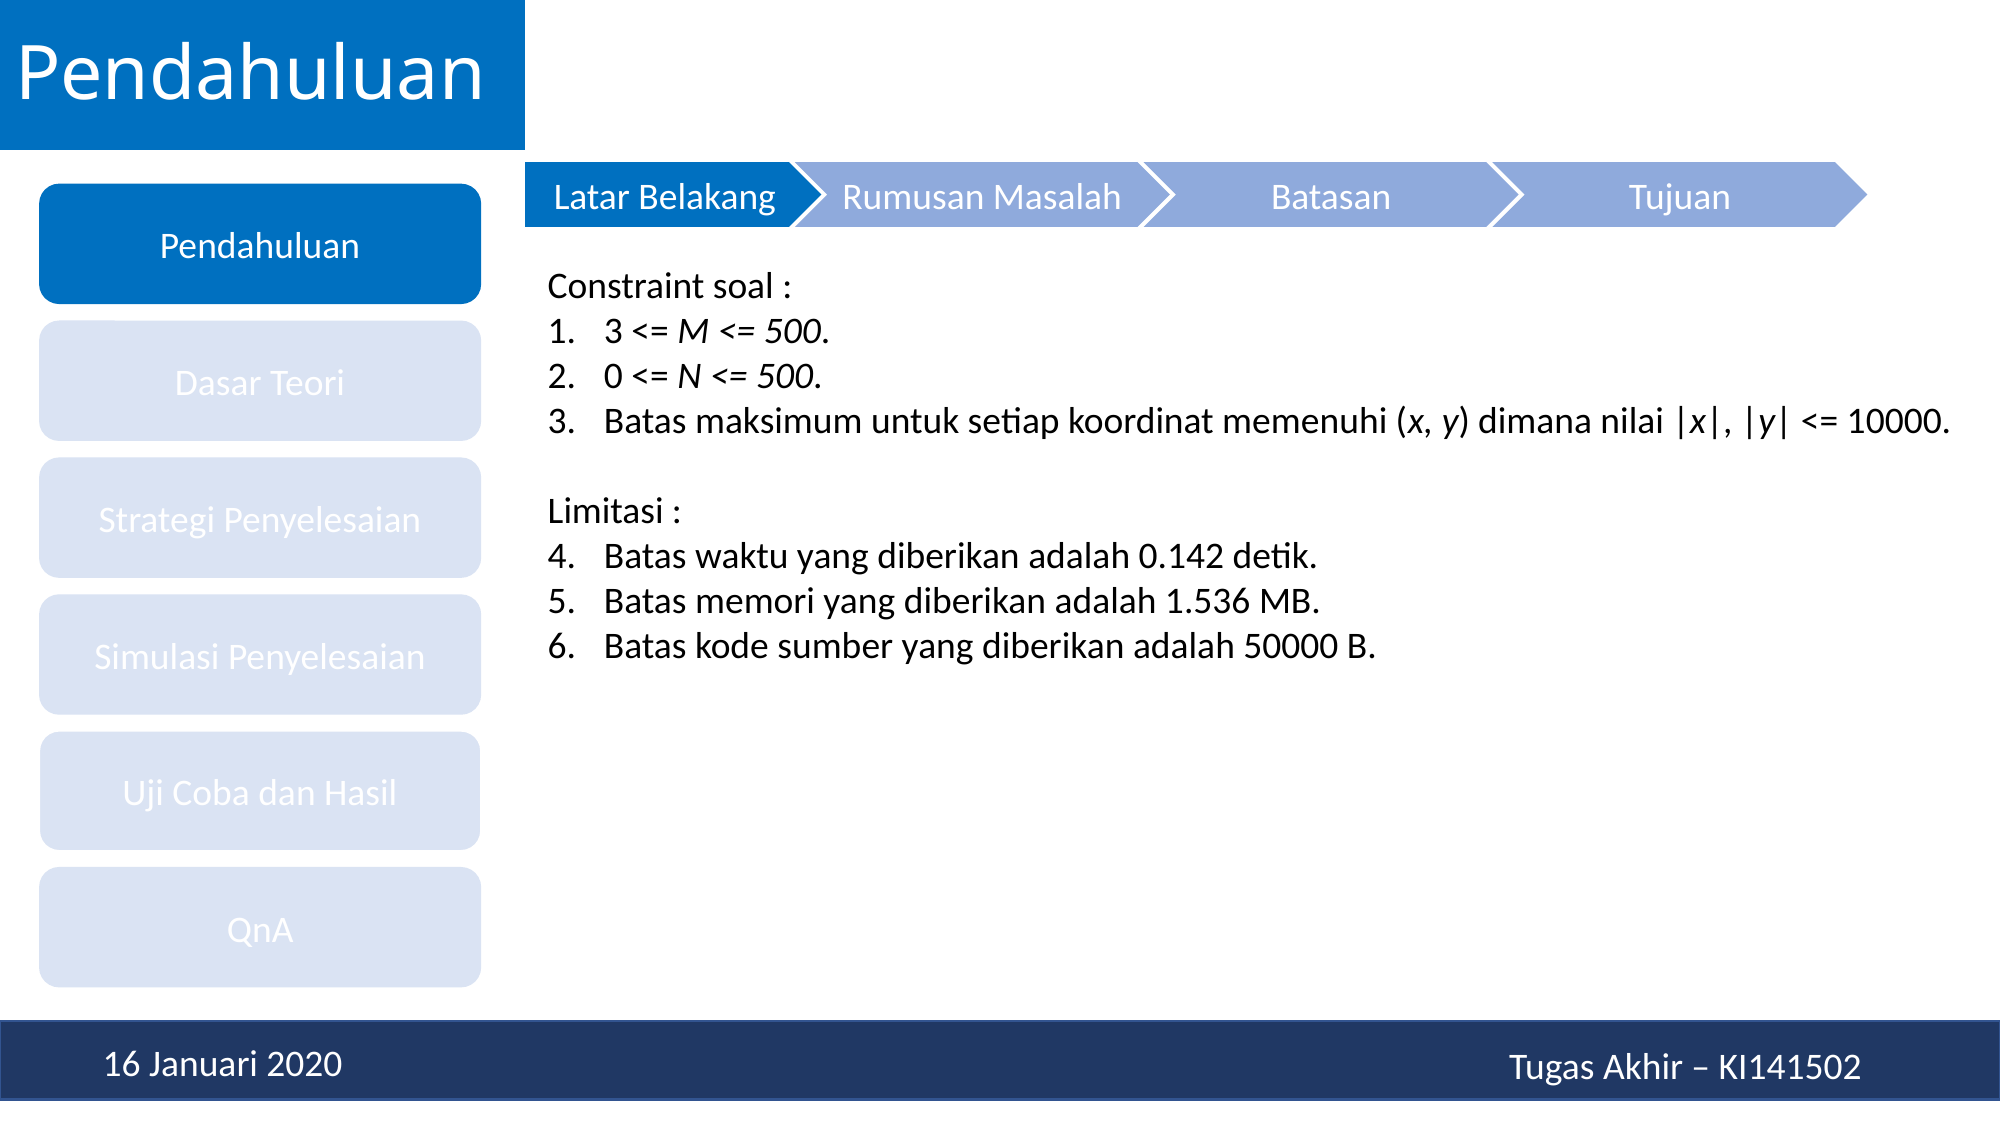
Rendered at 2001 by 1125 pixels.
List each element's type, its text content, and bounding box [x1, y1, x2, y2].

text_box Batasan [1141, 161, 1521, 228]
text_box QnA [38, 865, 483, 989]
text_box Dasar Teori [38, 319, 483, 442]
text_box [0, 1020, 2000, 1100]
text_box Rumusan Masalah [792, 161, 1172, 228]
text_box Uji Coba dan Hasil [38, 729, 483, 853]
text_box Tujuan [1489, 161, 1869, 228]
text_box Pendahuluan [38, 182, 483, 306]
title Pendahuluan [0, 0, 525, 150]
text_box Latar Belakang [523, 161, 823, 228]
text_box Constraint soal : 3 <= M <= 500. 0 <= N <= 500. Batas maksimum untuk setiap koordinat memenuhi (x, y) dimana nilai |x|, |y| <= 10000. Limitasi : Batas waktu yang diberikan adalah 0.142 detik. Batas memori yang diberikan adalah 1.536 MB. Batas kode sumber yang diberikan adalah 50000 B. [532, 253, 1967, 719]
text_box Strategi Penyelesaian [38, 456, 483, 579]
text_box Simulasi Penyelesaian [38, 593, 483, 716]
